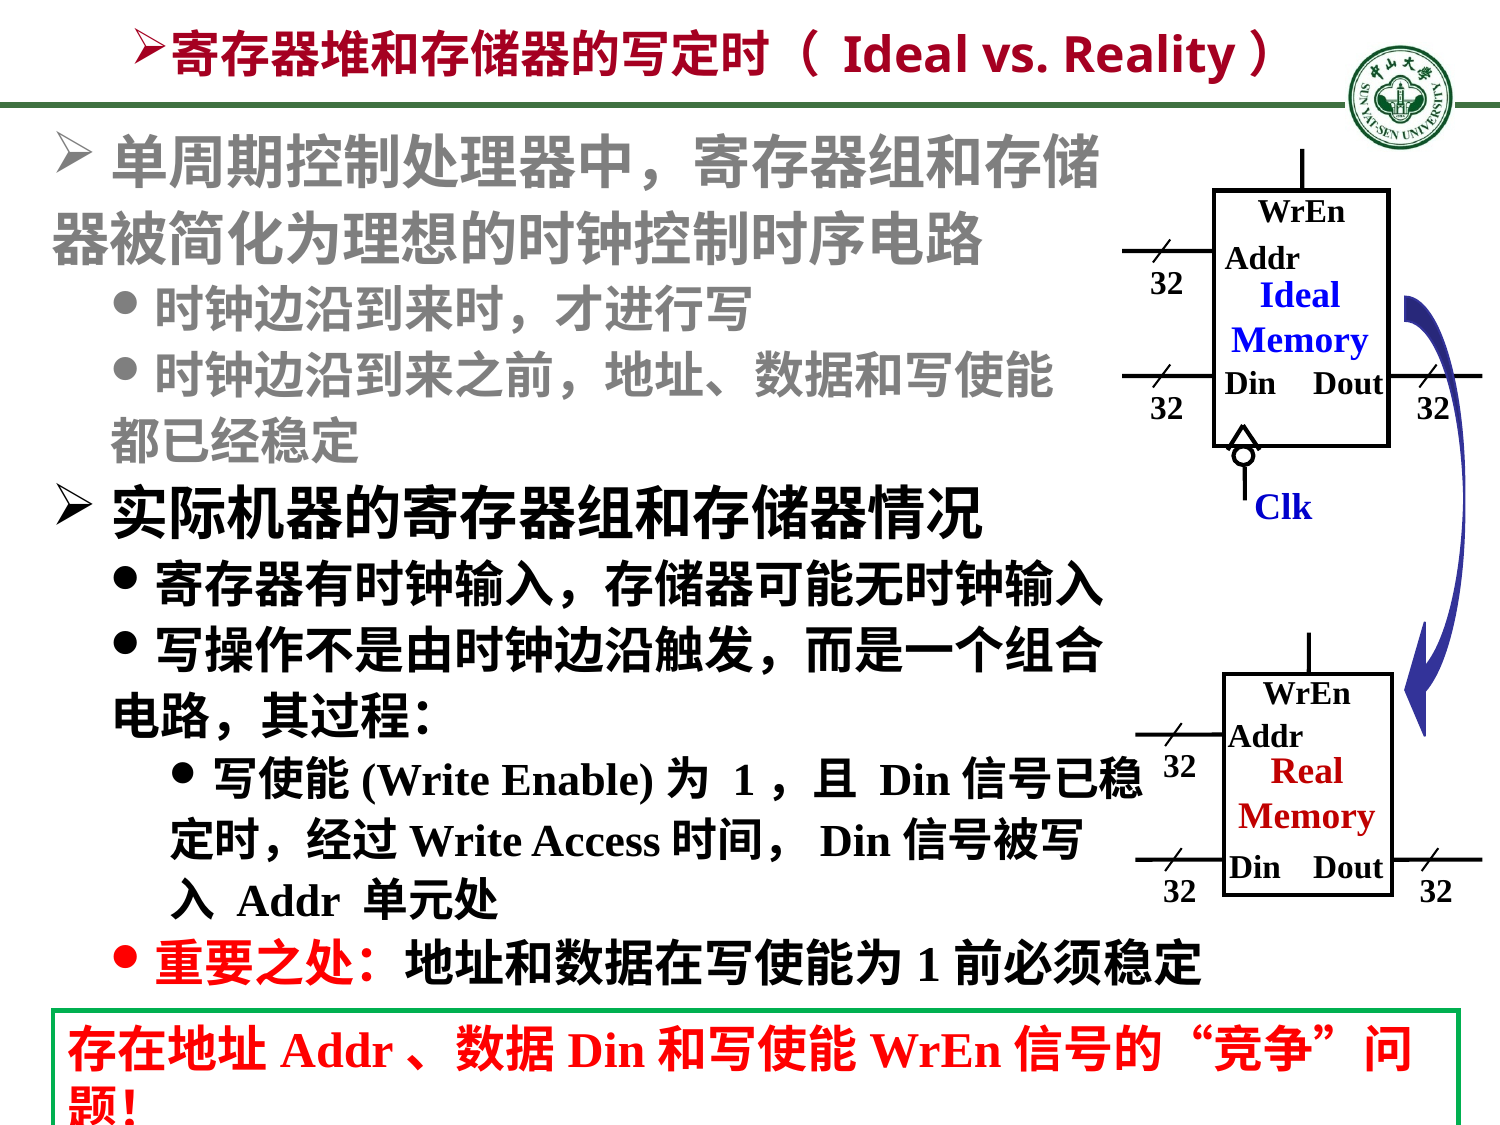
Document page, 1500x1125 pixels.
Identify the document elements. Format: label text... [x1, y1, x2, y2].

title 寄存器堆和存储器的写定时（ Ideal vs. Reality） [100, 31, 1329, 91]
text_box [1121, 148, 1483, 536]
picture [1345, 42, 1455, 148]
text_box 存在地址Addr、数据Din和写使能WrEn信号的“竞争”问题！ [53, 1010, 1459, 1125]
text_box [1444, 543, 1464, 630]
list 单周期控制处理器中，寄存器组和存储 器被简化为理想的时钟控制时序电路 时钟边沿到来时，才进行写 时钟边沿到来之前，地址、数据和写使能 都已经稳定 实际机器的寄存器组和存储器情况 寄存器有时钟输入，存储器可能无时钟输入 写操作不是由时钟边沿触发，而是一个组合 电路，其过程： 写使能(Write Enable)为 1，且 Din信号已稳 定时，经过Write Access时间，Din信号被写 入 Addr 单元处 重要之处：地址和数据在写使能为1前必须稳定 [41, 113, 1231, 997]
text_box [1135, 632, 1483, 918]
